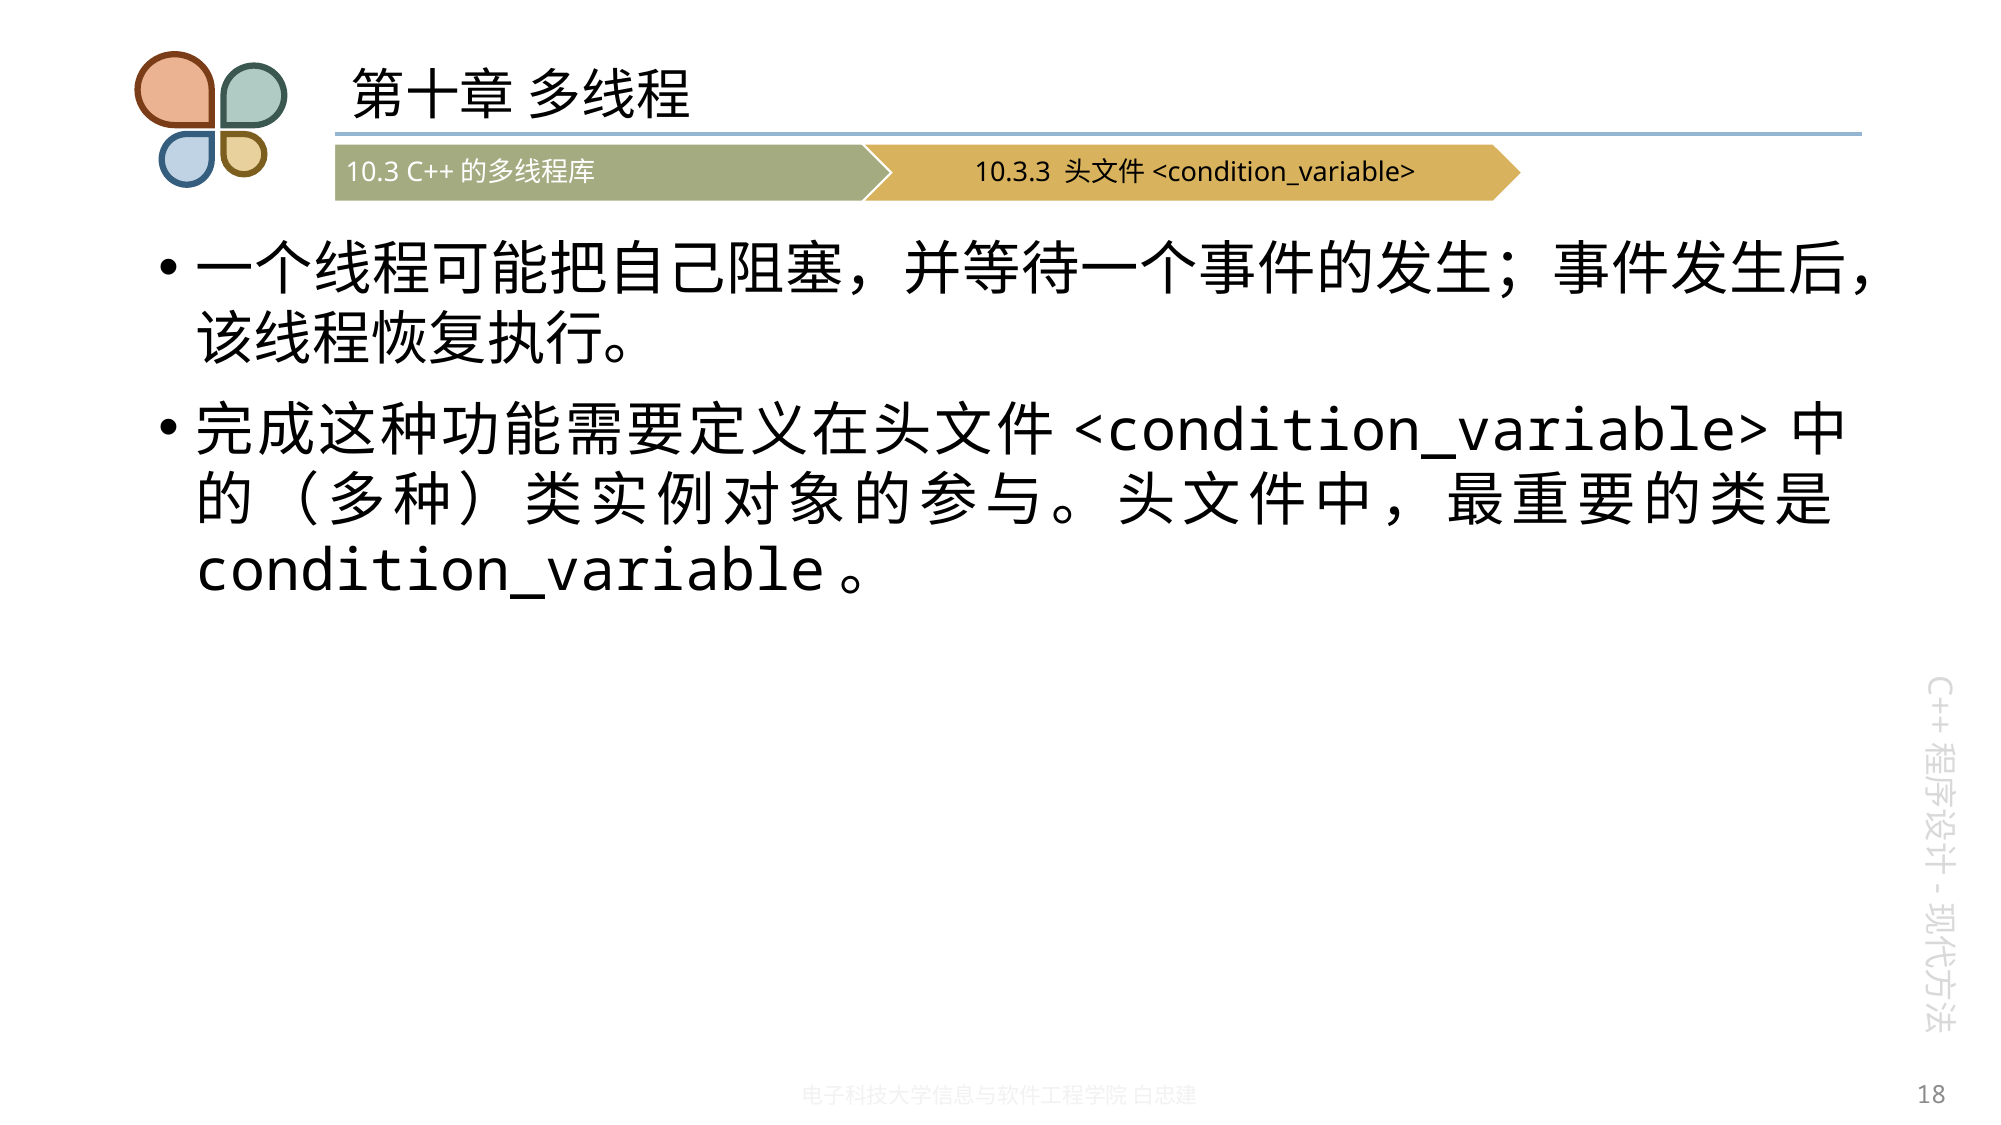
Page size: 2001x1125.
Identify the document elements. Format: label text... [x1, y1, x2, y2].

slide_number 18 [1862, 1065, 2000, 1125]
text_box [333, 143, 1524, 202]
list 一个线程可能把自己阻塞，并等待一个事件的发生；事件发生后，该线程恢复执行。 完成这种功能需要定义在头文件<condition_variable>中的（多种）类实例对象的参与。头文件中，最重要的类是condition_variable。 [143, 223, 1863, 1066]
title 第十章 多线程 [335, 59, 1863, 134]
